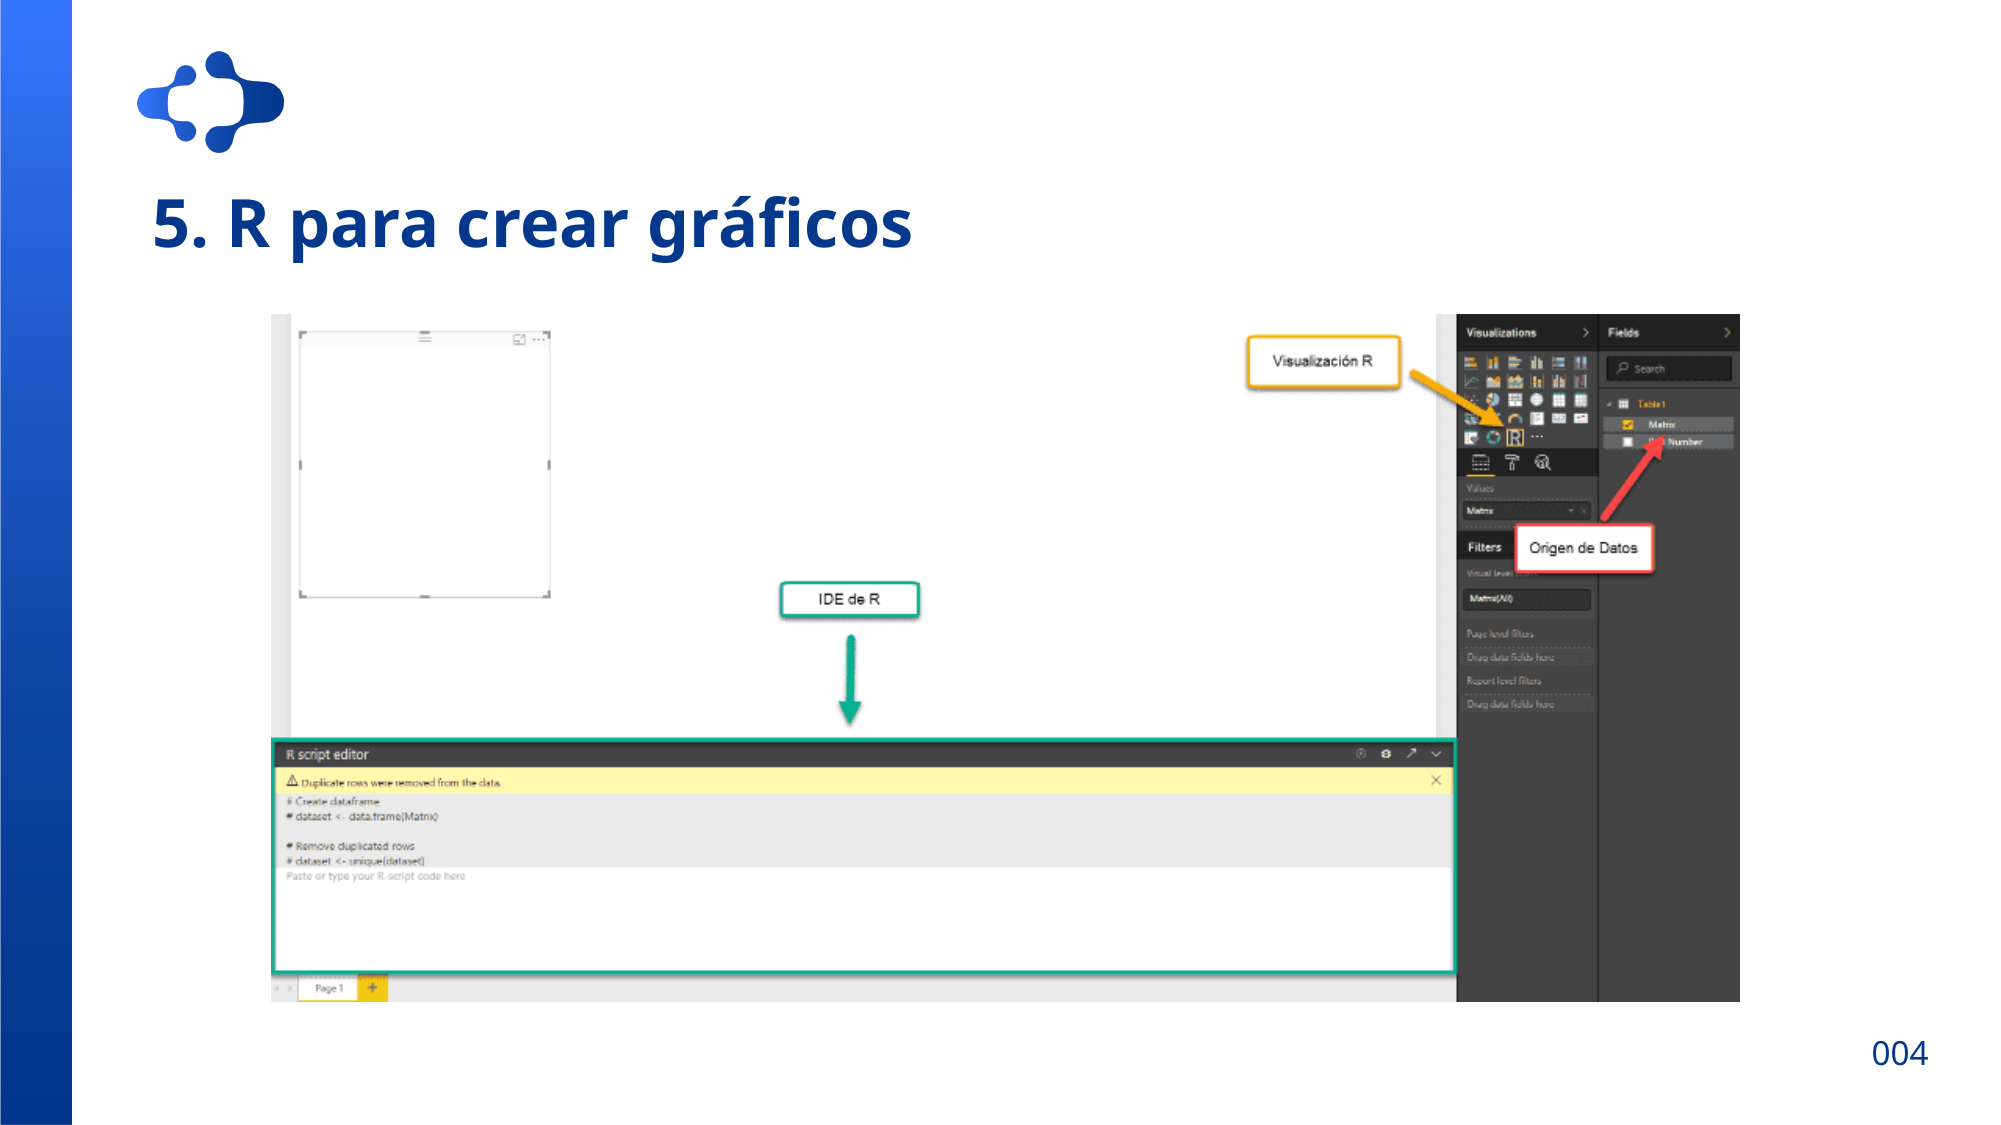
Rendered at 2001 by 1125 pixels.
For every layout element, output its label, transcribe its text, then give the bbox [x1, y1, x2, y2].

list 004 [1849, 1029, 1944, 1081]
picture [1, 0, 72, 1124]
picture [137, 51, 284, 150]
picture [271, 314, 1740, 1002]
title 5. R para crear gráficos [137, 150, 1254, 270]
